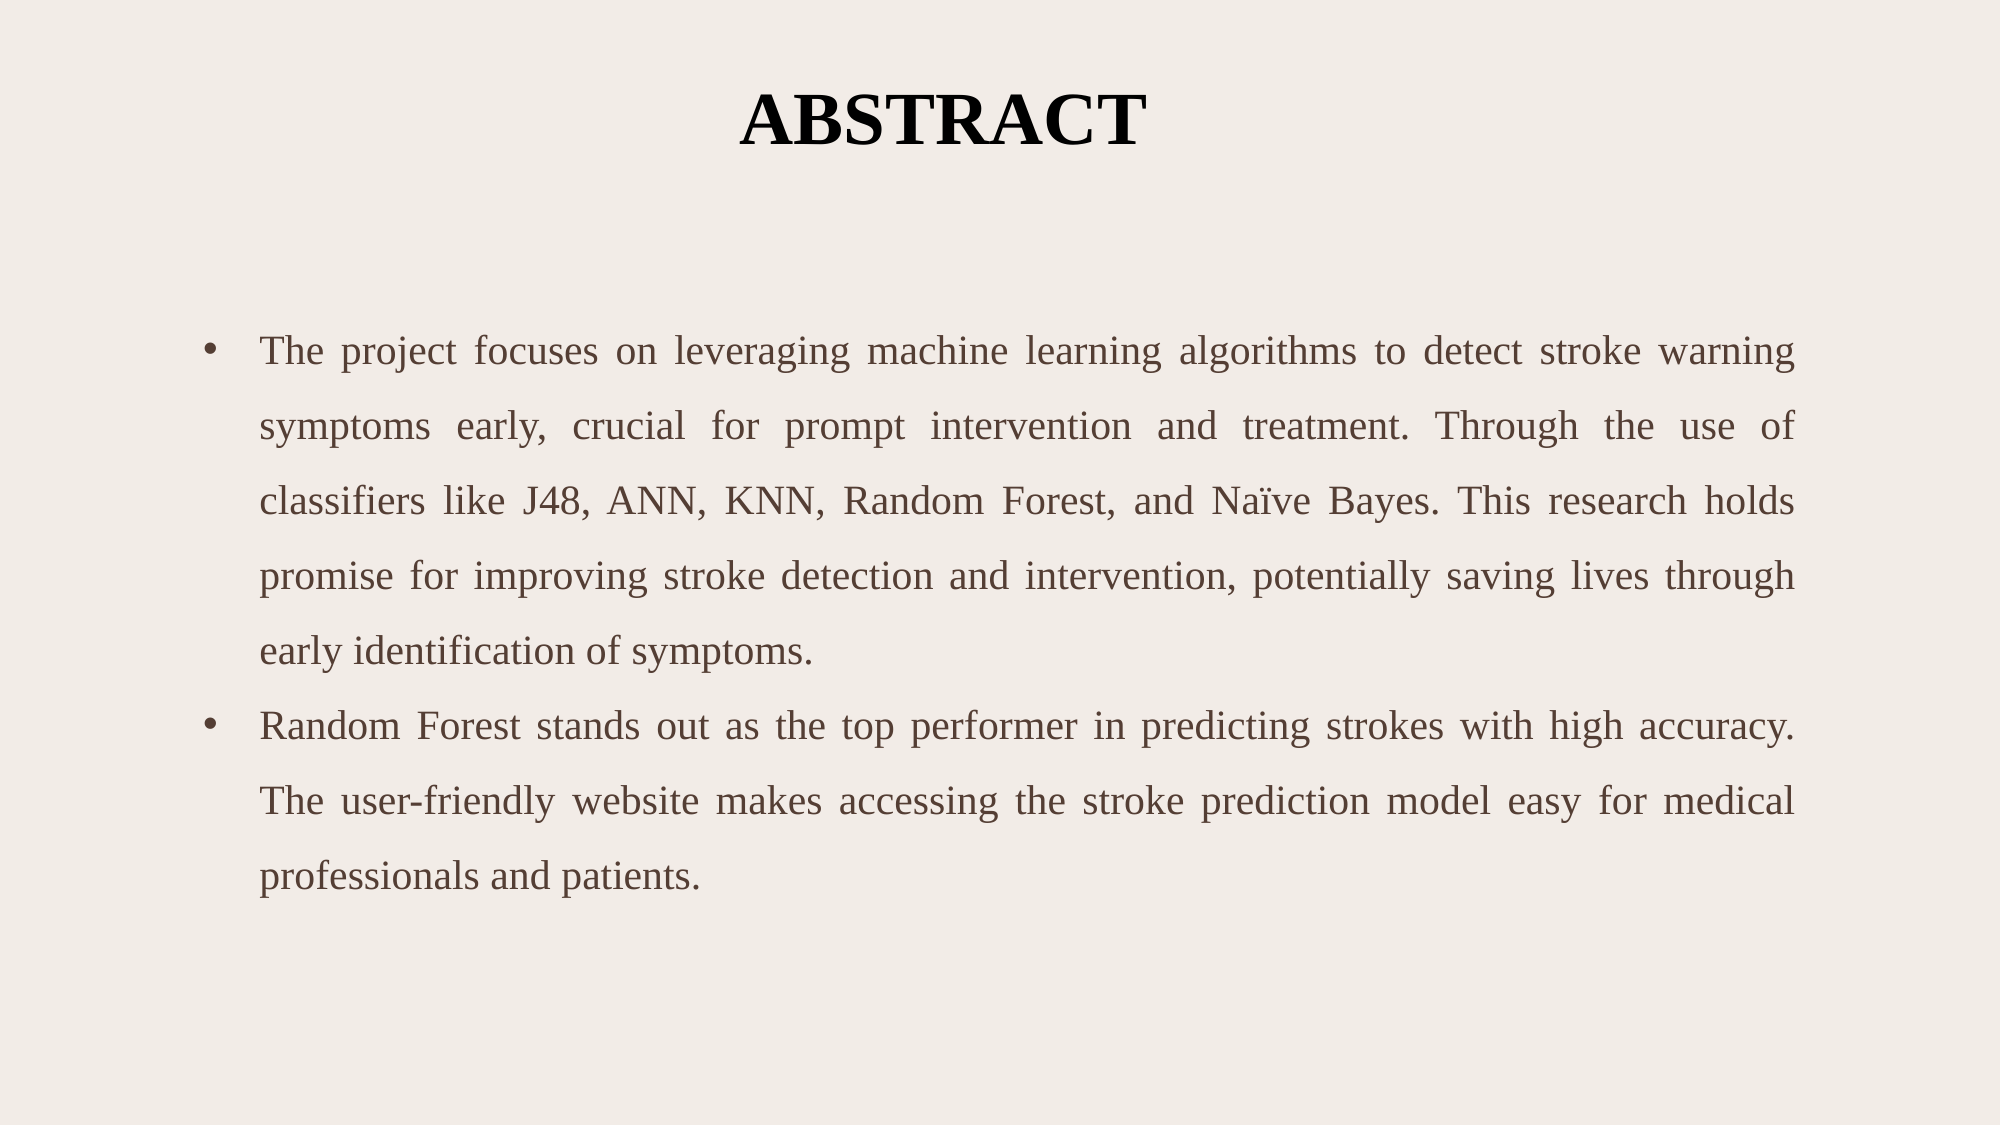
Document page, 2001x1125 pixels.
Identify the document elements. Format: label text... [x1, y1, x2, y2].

text_box The project focuses on leveraging machine learning algorithms to detect stroke warning symptoms early, crucial for prompt intervention and treatment. Through the use of classifiers like J48, ANN, KNN, Random Forest, and Naïve Bayes. This research holds promise for improving stroke detection and intervention, potentially saving lives through early identification of symptoms. Random Forest stands out as the top performer in predicting strokes with high accuracy. The user-friendly website makes accessing the stroke prediction model easy for medical professionals and patients. [188, 290, 1812, 906]
title ABSTRACT [724, 67, 1519, 168]
